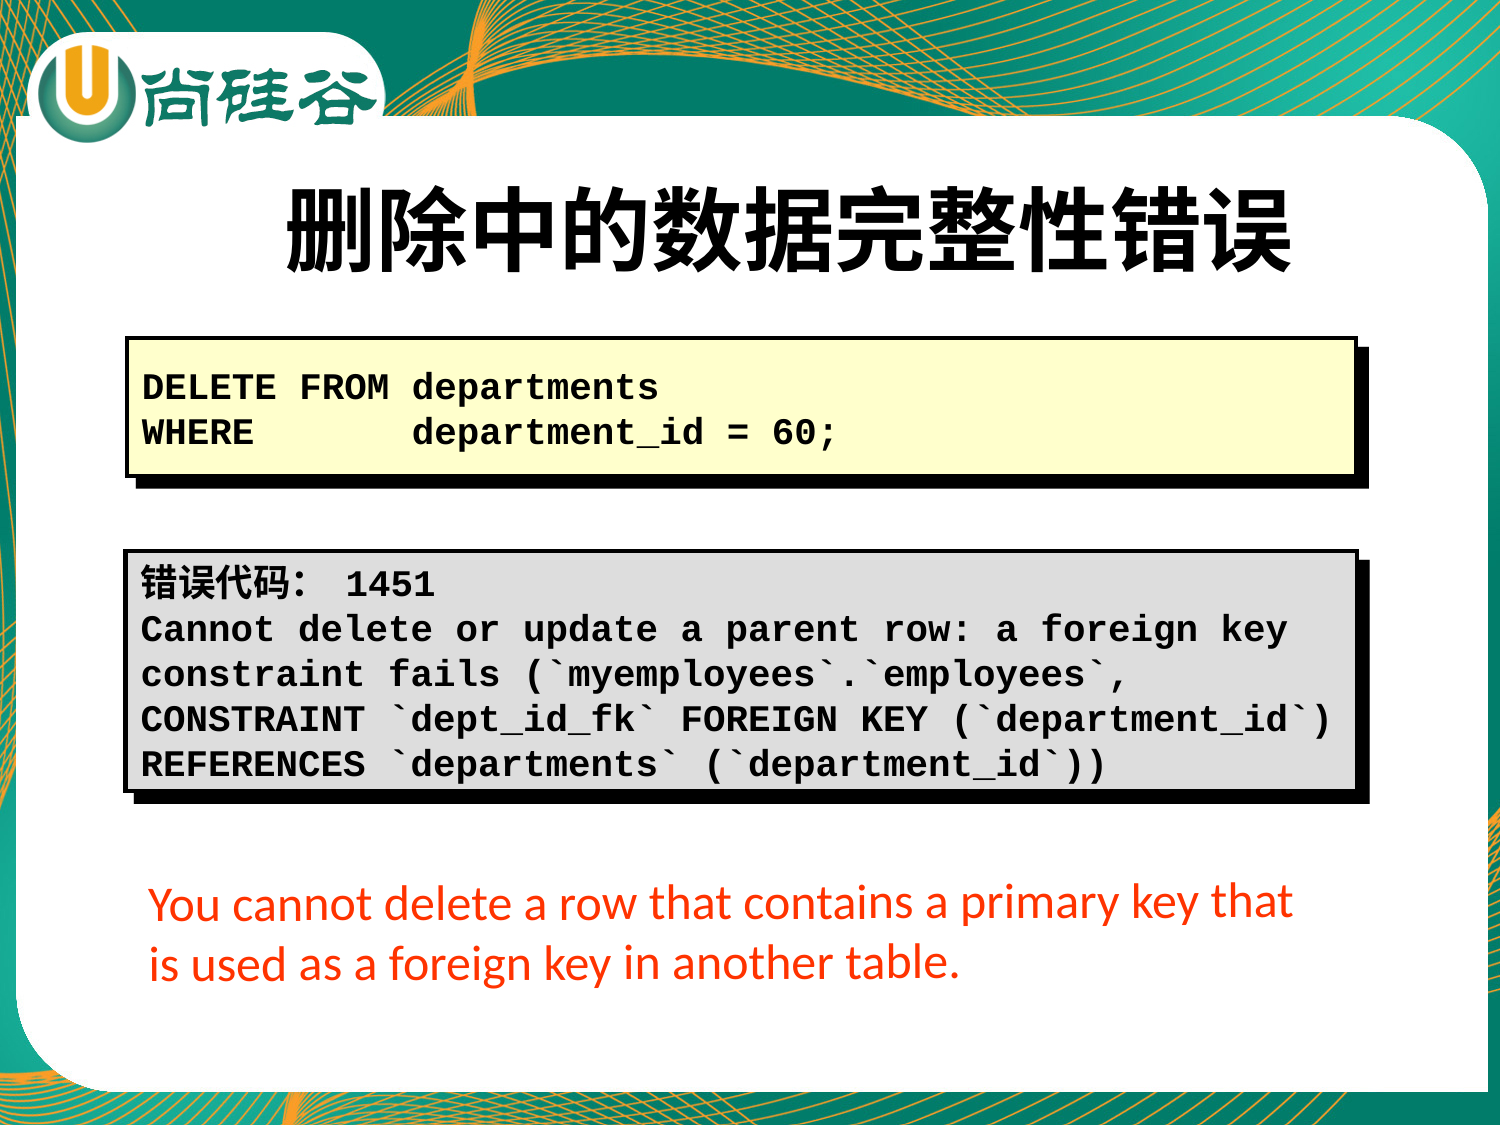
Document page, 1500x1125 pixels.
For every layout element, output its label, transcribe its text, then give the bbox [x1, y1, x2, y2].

picture [0, 0, 1500, 1125]
title 删除中的数据完整性错误 [158, 165, 1421, 403]
text_box DELETE FROM departments WHERE department_id = 60; [126, 337, 1356, 477]
list You cannot delete a row that contains a primary key that is used as a foreign key in another table. [132, 857, 1351, 1125]
text_box 错误代码： 1451 Cannot delete or update a parent row: a foreign key constraint fails (`myemployees`.`employees`, CONSTRAINT `dept_id_fk` FOREIGN KEY (`department_id`) REFERENCES `departments` (`department_id`)) [125, 551, 1358, 792]
